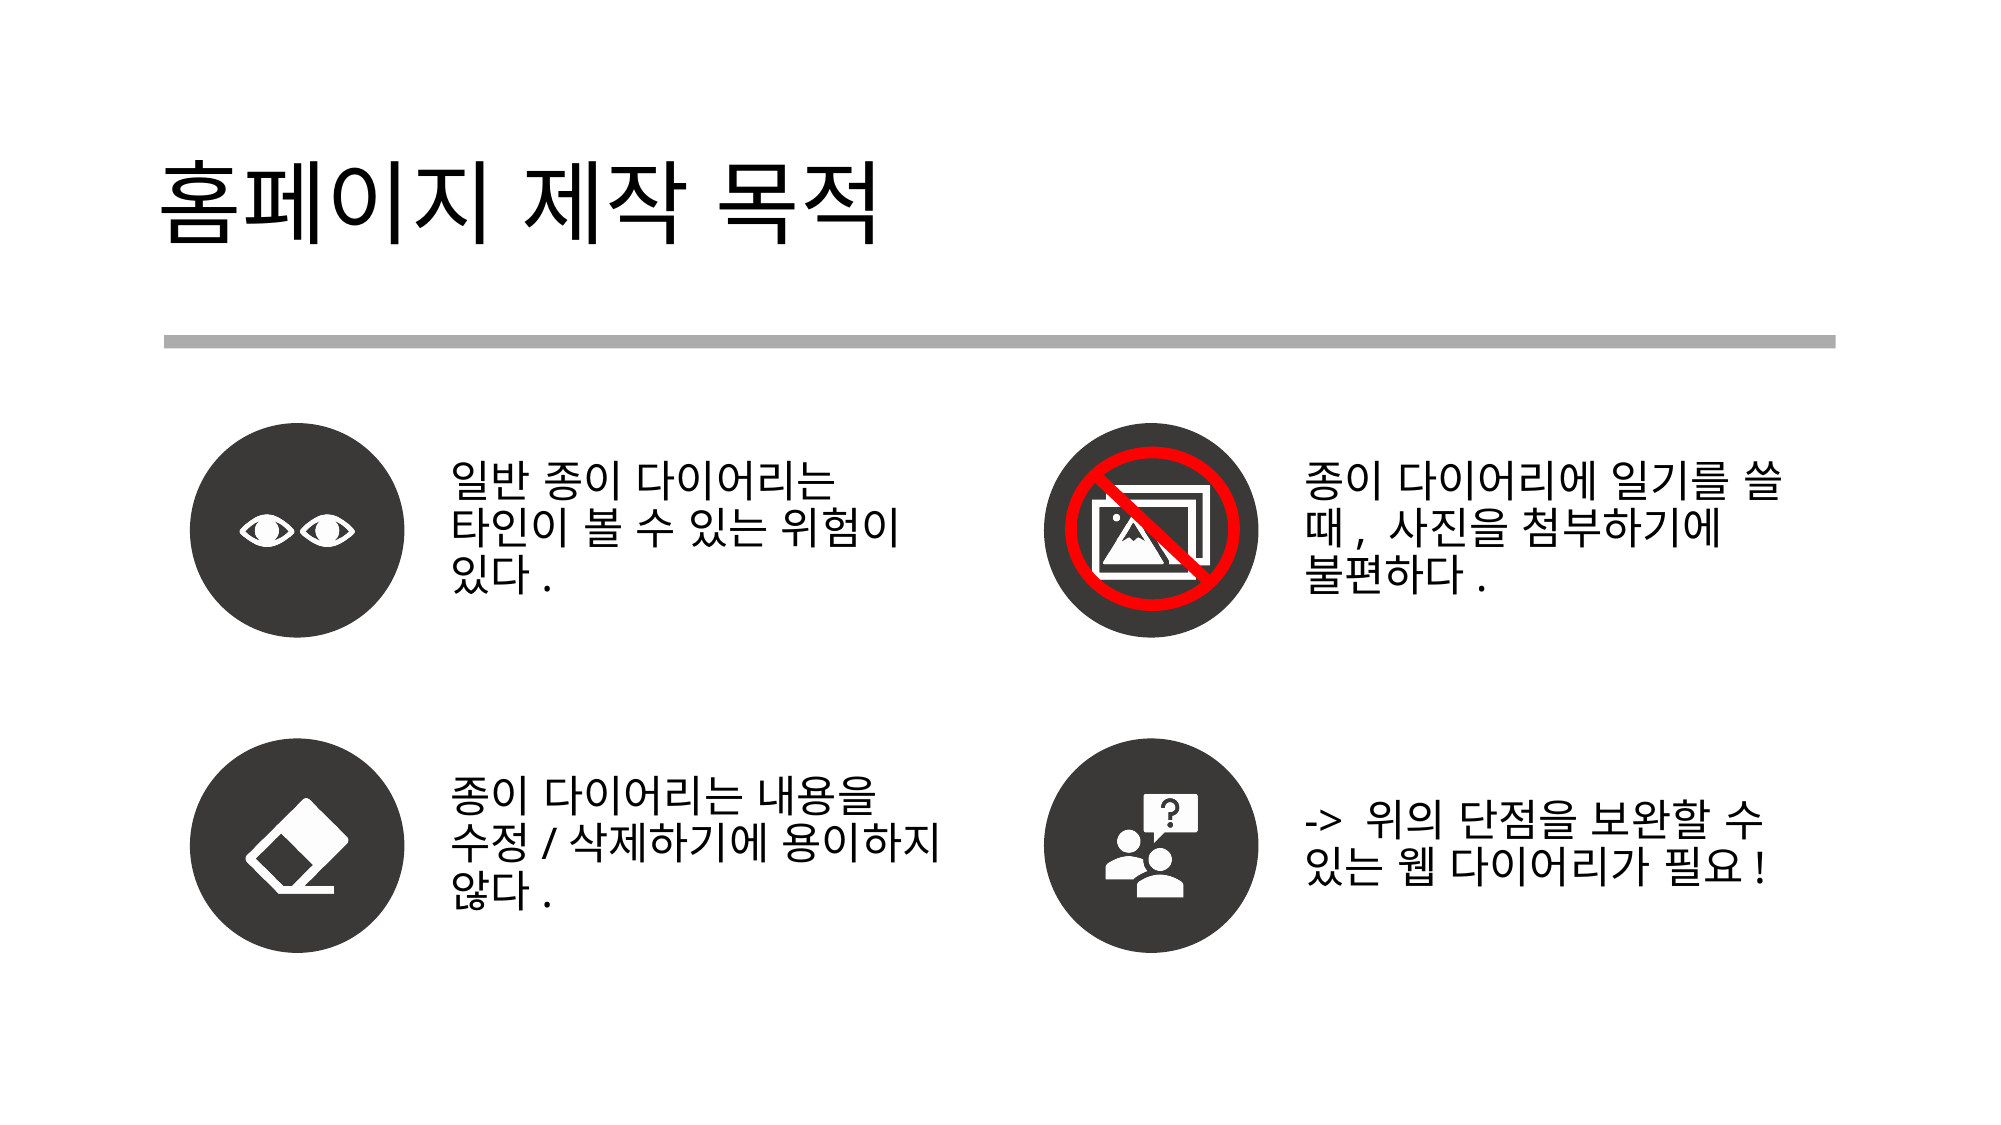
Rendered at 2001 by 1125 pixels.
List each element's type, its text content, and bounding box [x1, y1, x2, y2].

text_box [163, 334, 1837, 349]
title 홈페이지 제작 목적 [142, 99, 1858, 317]
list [164, 391, 1836, 985]
